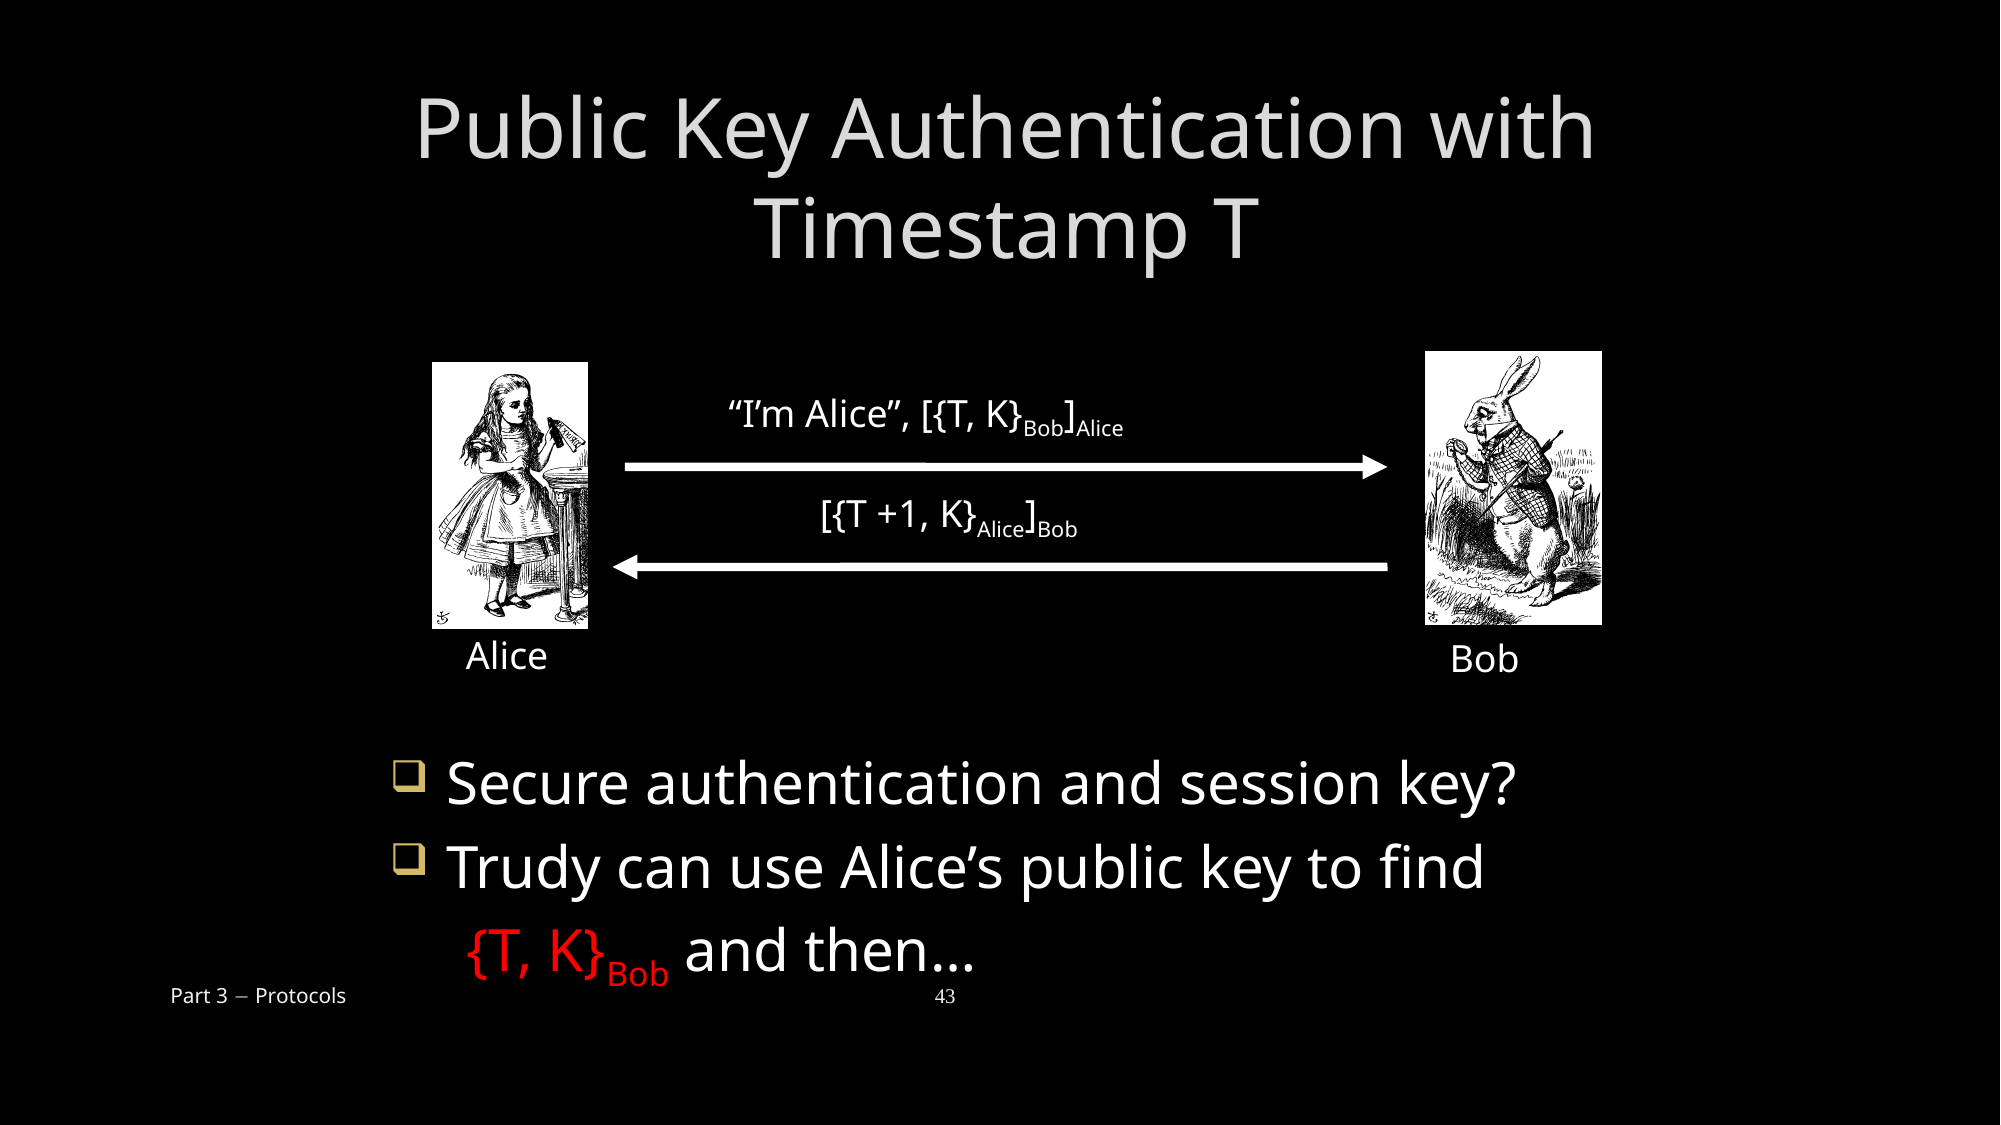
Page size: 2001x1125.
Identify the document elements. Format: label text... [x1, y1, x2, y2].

text_box [612, 560, 1388, 574]
text_box Secure authentication and session key? Trudy can use Alice’s public key to find {T, K}Bob and then… [374, 750, 1638, 1013]
picture [1424, 351, 1602, 626]
picture [431, 362, 588, 630]
text_box Bob [1434, 637, 1535, 688]
text_box Alice [451, 642, 564, 685]
text_box “I’m Alice”, [{T, K}Bob]Alice [714, 382, 1139, 449]
text_box [{T +1, K}Alice]Bob [805, 482, 1093, 549]
footer Part 3  Protocols 43 [149, 965, 1245, 1025]
text_box [624, 460, 1388, 474]
title Public Key Authentication with Timestamp T [362, 50, 1650, 300]
